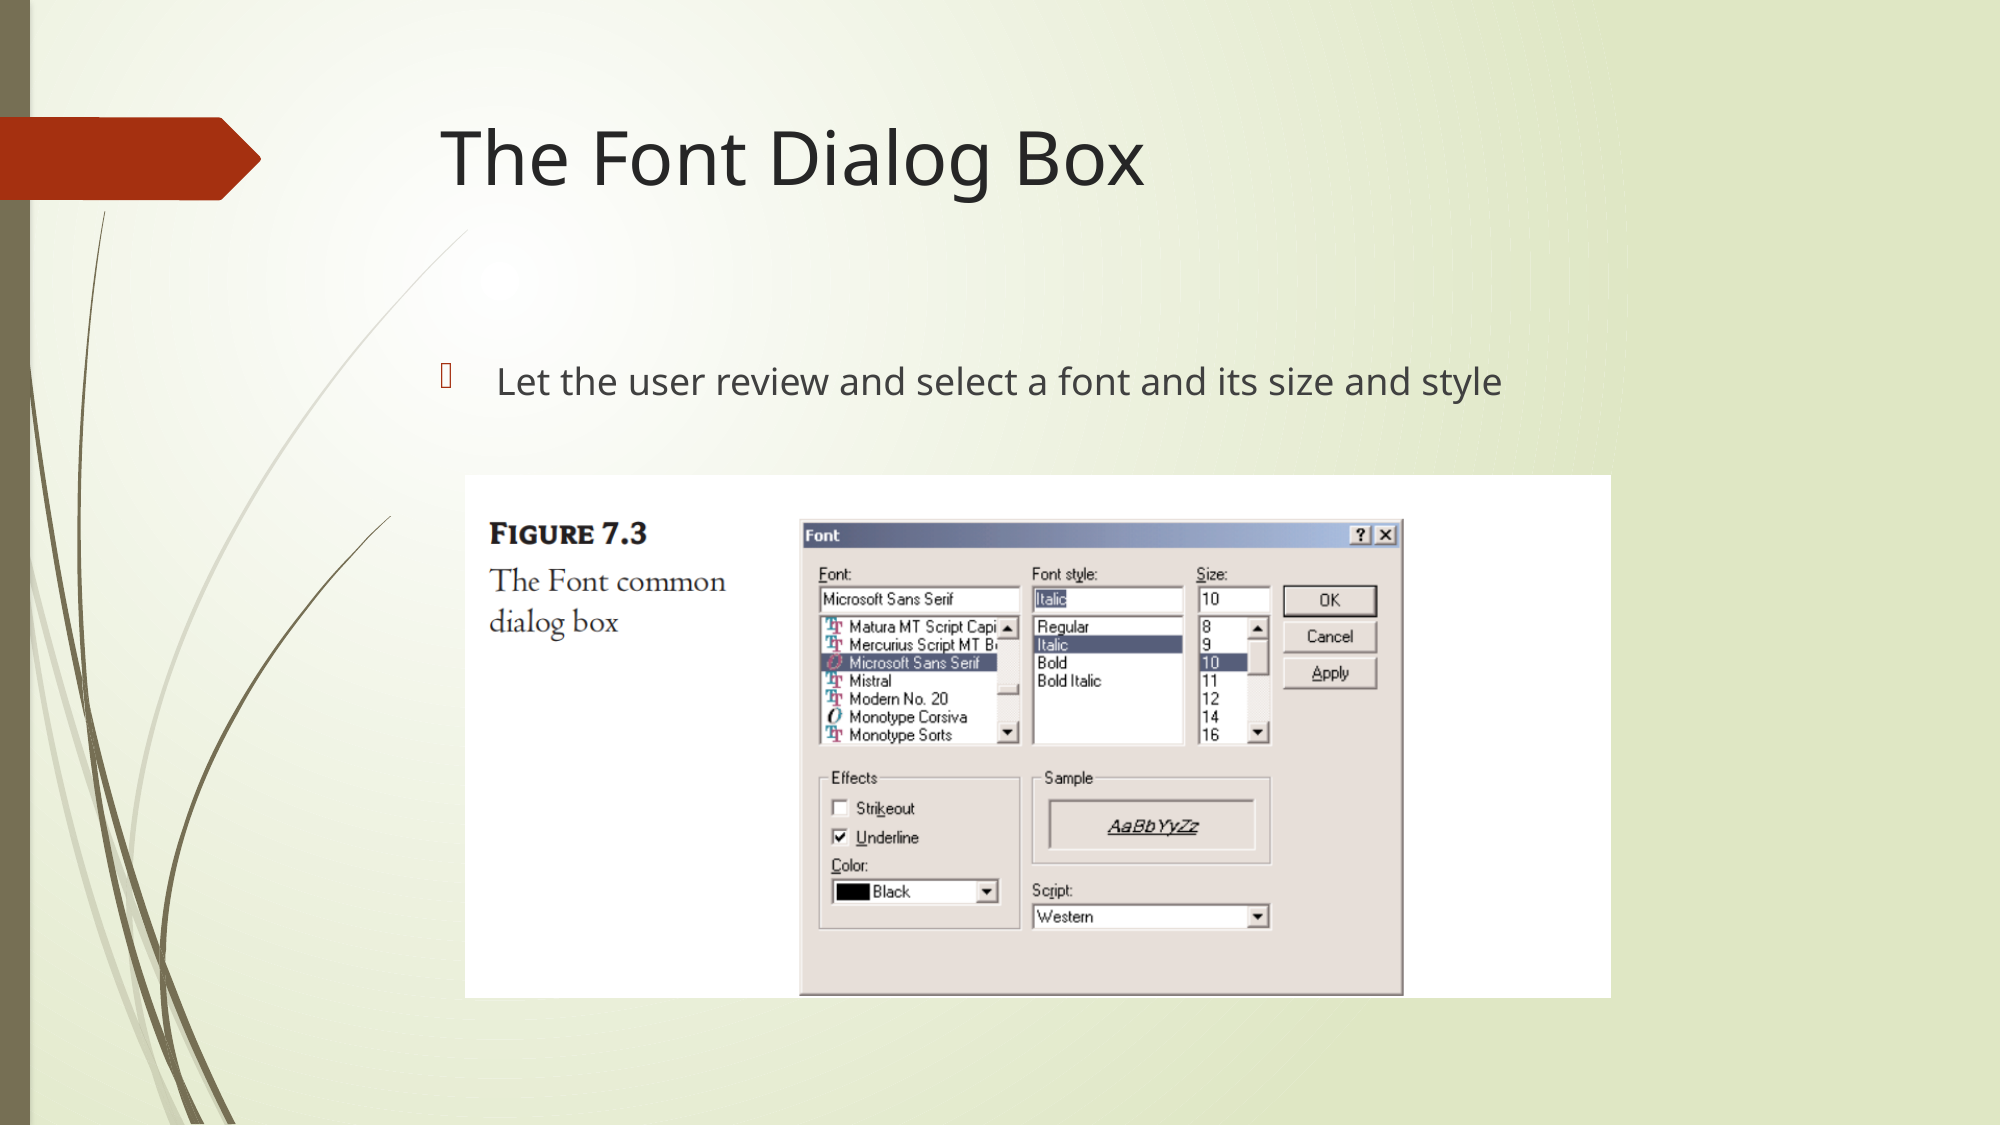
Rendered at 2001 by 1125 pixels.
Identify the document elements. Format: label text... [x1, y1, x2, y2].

list Let the user review and select a font and its size and style [424, 350, 1888, 970]
picture [464, 475, 1612, 998]
title The Font Dialog Box [425, 102, 1888, 313]
